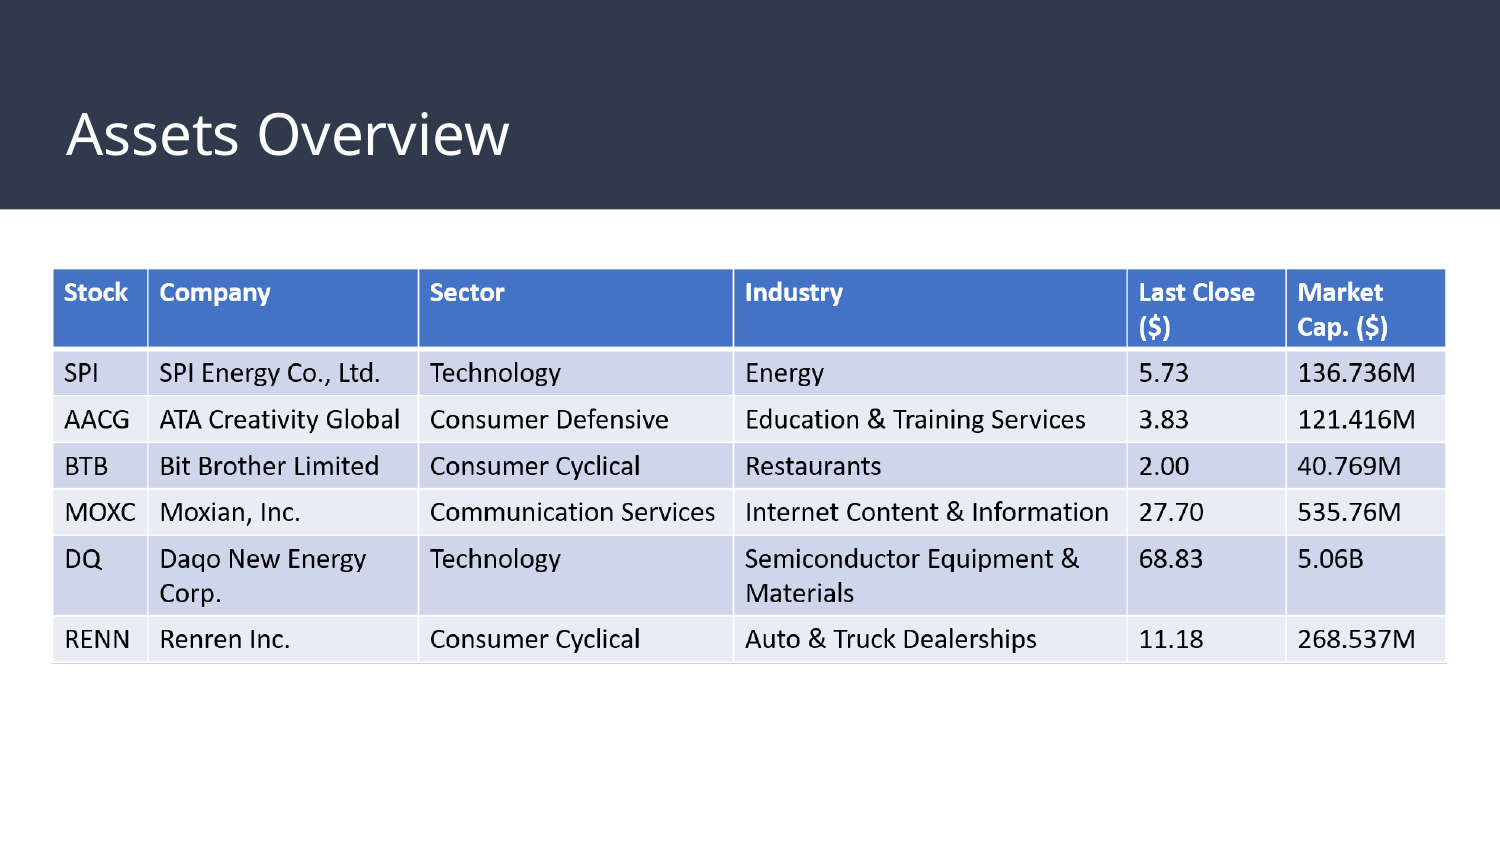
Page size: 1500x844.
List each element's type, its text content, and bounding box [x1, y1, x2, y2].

picture [50, 265, 1450, 673]
title Assets Overview [51, 82, 1449, 185]
